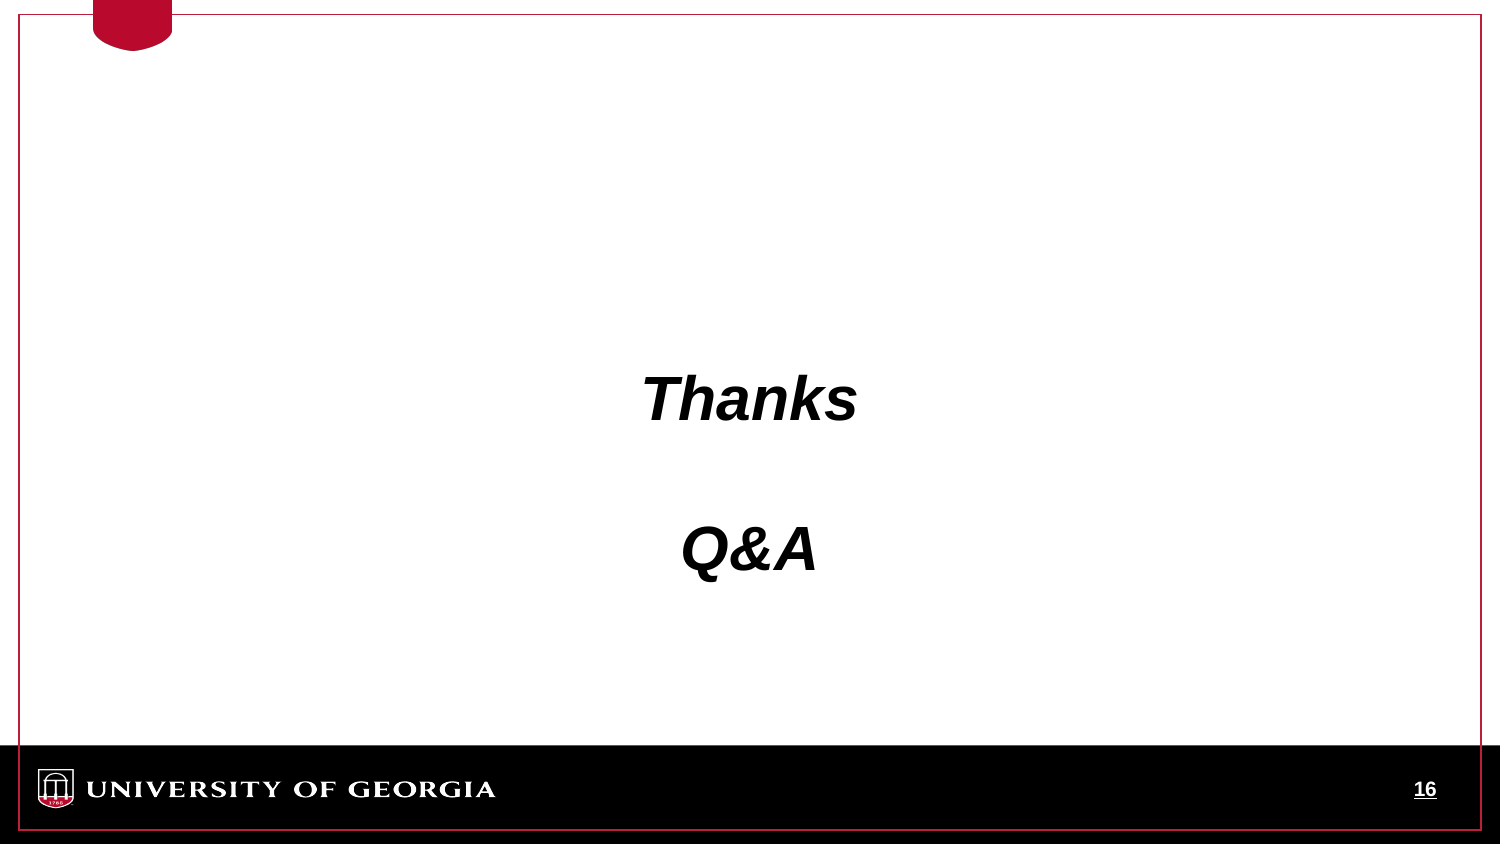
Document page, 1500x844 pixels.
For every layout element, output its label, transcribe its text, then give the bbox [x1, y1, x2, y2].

text_box Thanks Q&A [462, 268, 1038, 433]
picture [9, 731, 521, 844]
picture [93, 0, 172, 51]
picture [20, 731, 521, 829]
